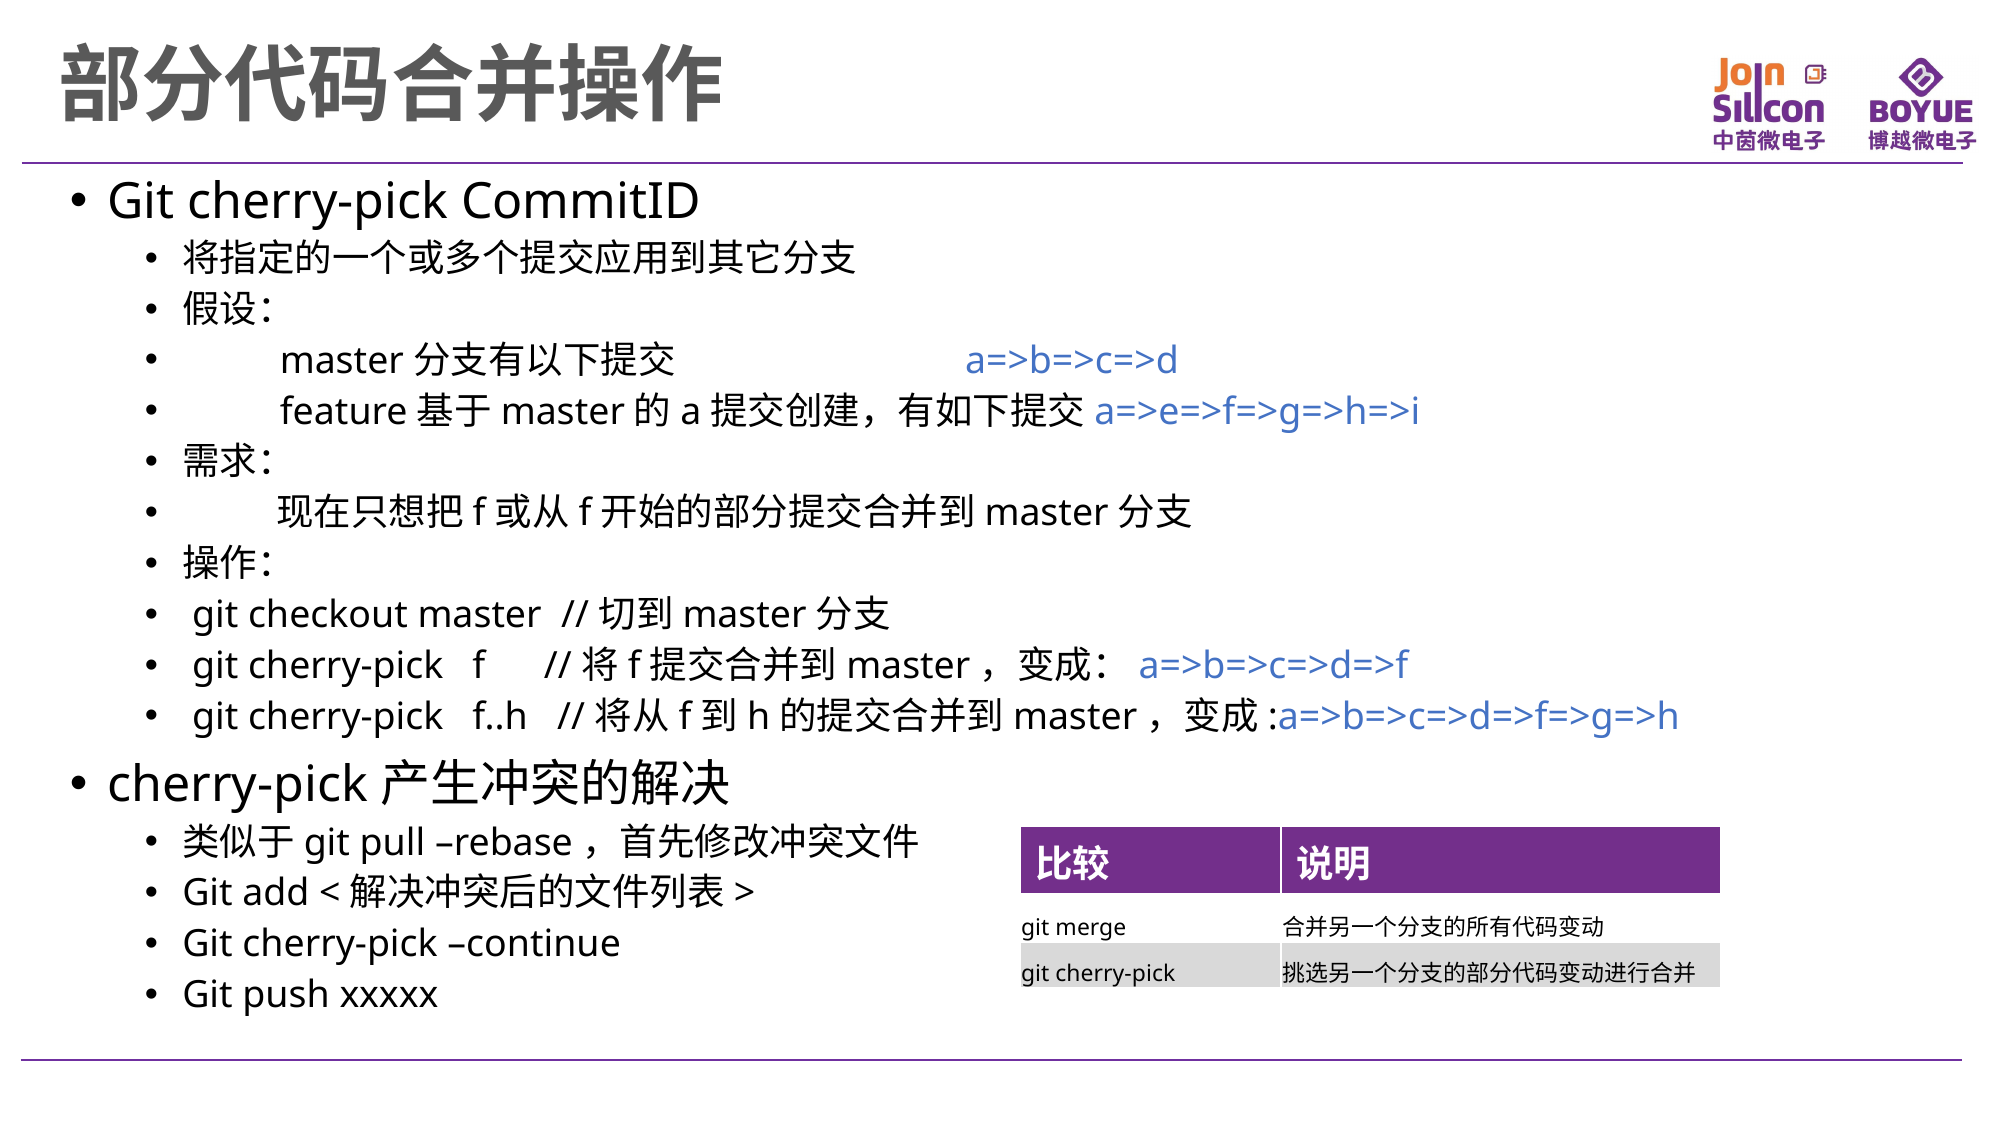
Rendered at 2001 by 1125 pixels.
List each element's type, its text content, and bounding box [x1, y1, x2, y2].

table_cell 合并另一个分支的所有代码变动 [1282, 899, 1720, 941]
list Git cherry-pick CommitID 将指定的一个或多个提交应用到其它分支 假设： master分支有以下提交 a=>b=>c=>d feature基于master的a提交创建，有如下提交a=>e=>f=>g=>h=>i 需求： 现在只想把f或从f开始的部分提交合并到master分支 操作： git checkout master //切到master分支 git cherry-pick f //将f提交合并到master，变成：a=>b=>c=>d=>f git cherry-pick f..h //将从f到h的提交合并到master，变成:a=>b=>c=>d=>f=>g=>h cherry-pick产生冲突的解决 类似于git pull –rebase，首先修改冲突文件 Git add <解决冲突后的文件列表> Git cherry-pick –continue Git push xxxxx [54, 167, 1914, 1030]
table_header 说明 [1282, 827, 1720, 893]
table_cell git cherry-pick [1021, 943, 1280, 987]
table_header 比较 [1021, 827, 1280, 893]
table_cell 挑选另一个分支的部分代码变动进行合并 [1282, 943, 1720, 987]
picture [1711, 55, 1979, 153]
list 部分代码合并操作 [43, 34, 1736, 148]
table_cell git merge [1021, 899, 1280, 941]
